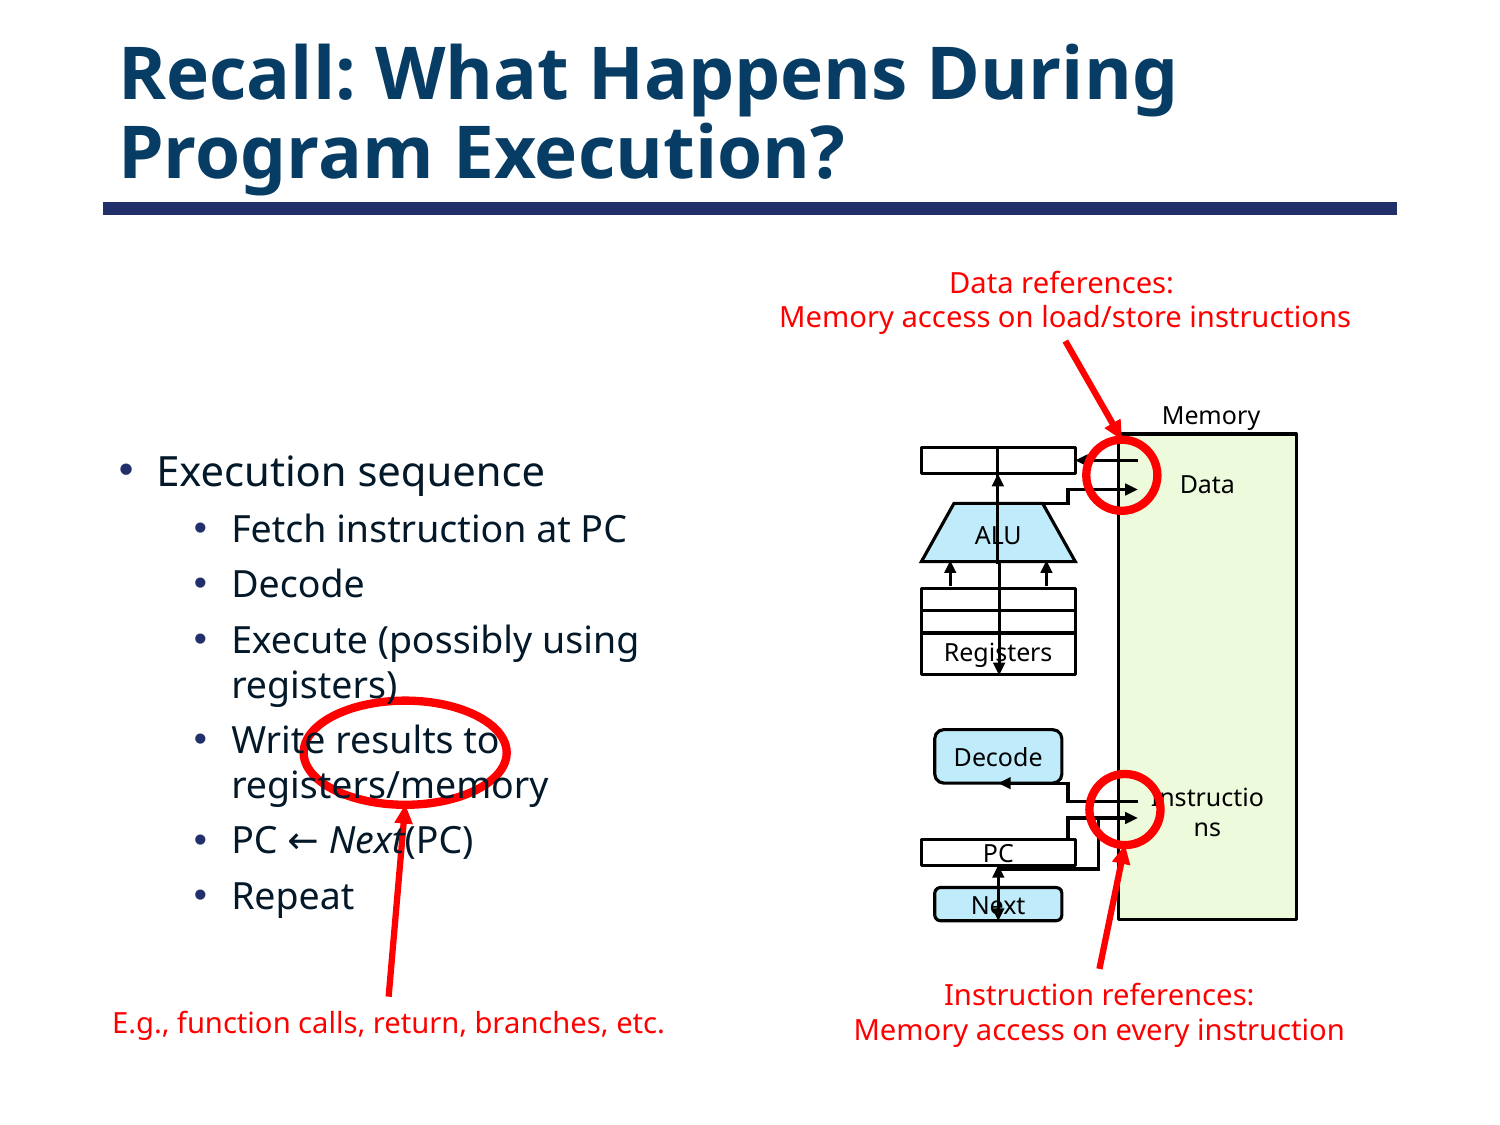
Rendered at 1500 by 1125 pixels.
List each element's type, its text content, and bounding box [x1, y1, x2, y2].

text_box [807, 255, 1324, 511]
text_box Execution sequence Fetch instruction at PC Decode Execute (possibly using registers) Write results to registers/memory PC ← Next(PC) Repeat [103, 437, 784, 915]
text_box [149, 700, 628, 1047]
title Recall: What Happens During Program Execution? [103, 34, 1397, 197]
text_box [872, 773, 1326, 1055]
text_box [921, 511, 1297, 773]
